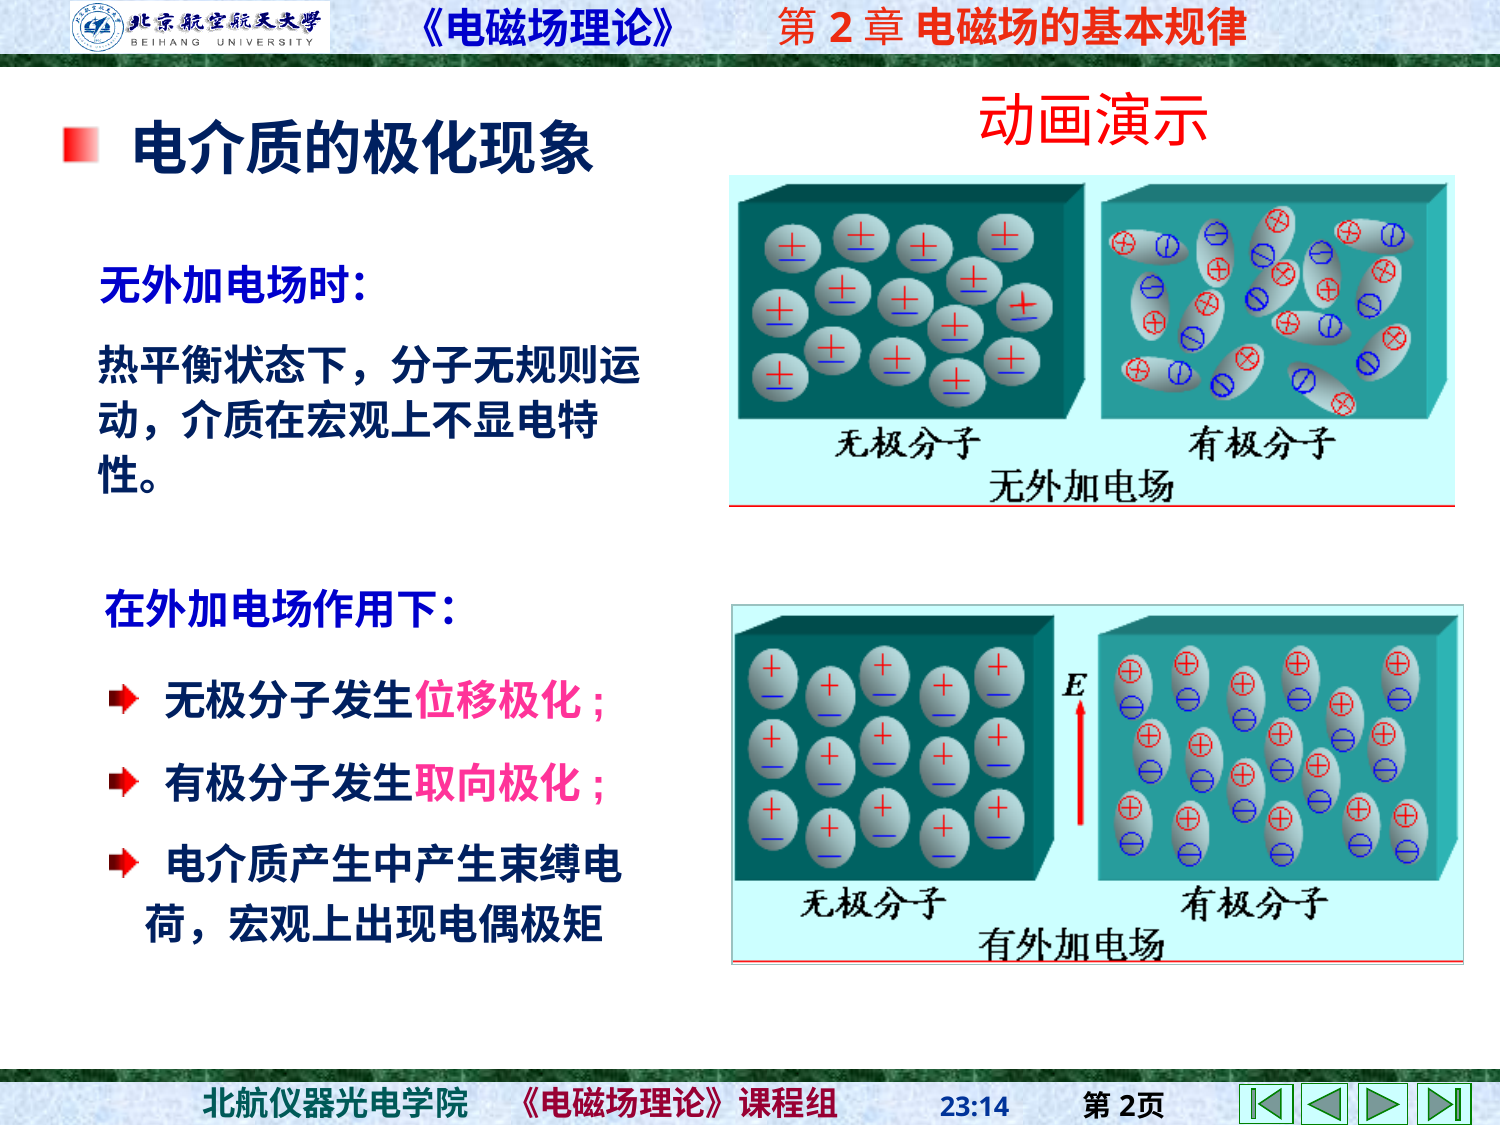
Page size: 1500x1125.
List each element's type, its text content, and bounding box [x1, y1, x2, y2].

text_box 动画演示 [963, 75, 1226, 161]
picture [109, 684, 139, 714]
text_box 热平衡状态下，分子无规则运动，介质在宏观上不显电特性。 [83, 326, 695, 506]
text_box 无极分子发生位移极化; [94, 656, 709, 732]
picture [728, 175, 1455, 508]
picture [0, 1069, 1500, 1125]
picture [732, 605, 1463, 964]
picture [0, 0, 1500, 67]
text_box 有极分子发生取向极化; [94, 739, 698, 815]
text_box 无外加电场时： [84, 246, 407, 317]
picture [109, 767, 139, 797]
text_box 在外加电场作用下： [89, 565, 668, 640]
text_box 电介质的极化现象 [46, 96, 827, 189]
text_box 电介质产生中产生束缚电荷，宏观上出现电偶极矩 [94, 820, 698, 956]
picture [61, 125, 103, 167]
picture [109, 848, 139, 878]
